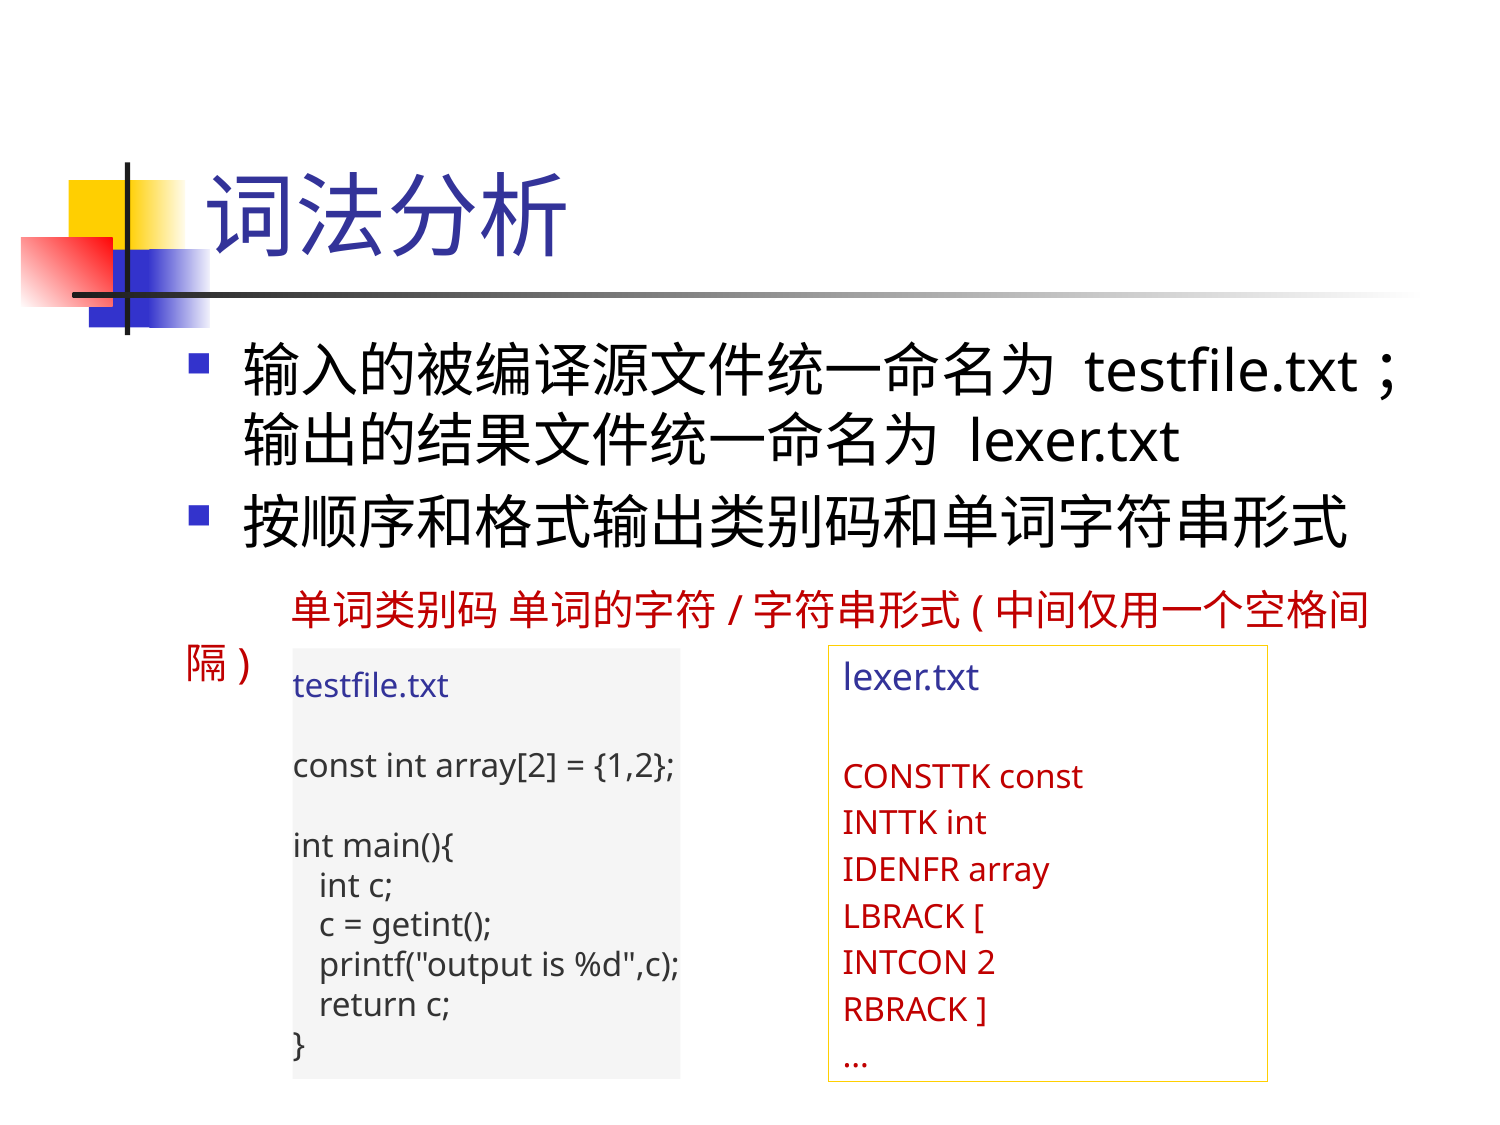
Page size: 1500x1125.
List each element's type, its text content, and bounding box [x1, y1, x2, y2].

title 词法分析 [188, 34, 1468, 276]
list 输入的被编译源文件统一命名为 testfile.txt；输出的结果文件统一命名为 lexer.txt 按顺序和格式输出类别码和单词字符串形式 单词类别码 单词的字符/字符串形式(中间仅用一个空格间隔) [170, 325, 1447, 643]
text_box lexer.txt CONSTTK const INTTK int IDENFR array LBRACK [ INTCON 2 RBRACK ] … [828, 645, 1268, 1082]
text_box testfile.txt const int array[2] = {1,2}; int main(){ int c; c = getint(); printf("output is %d",c); return c; } [292, 648, 681, 1079]
